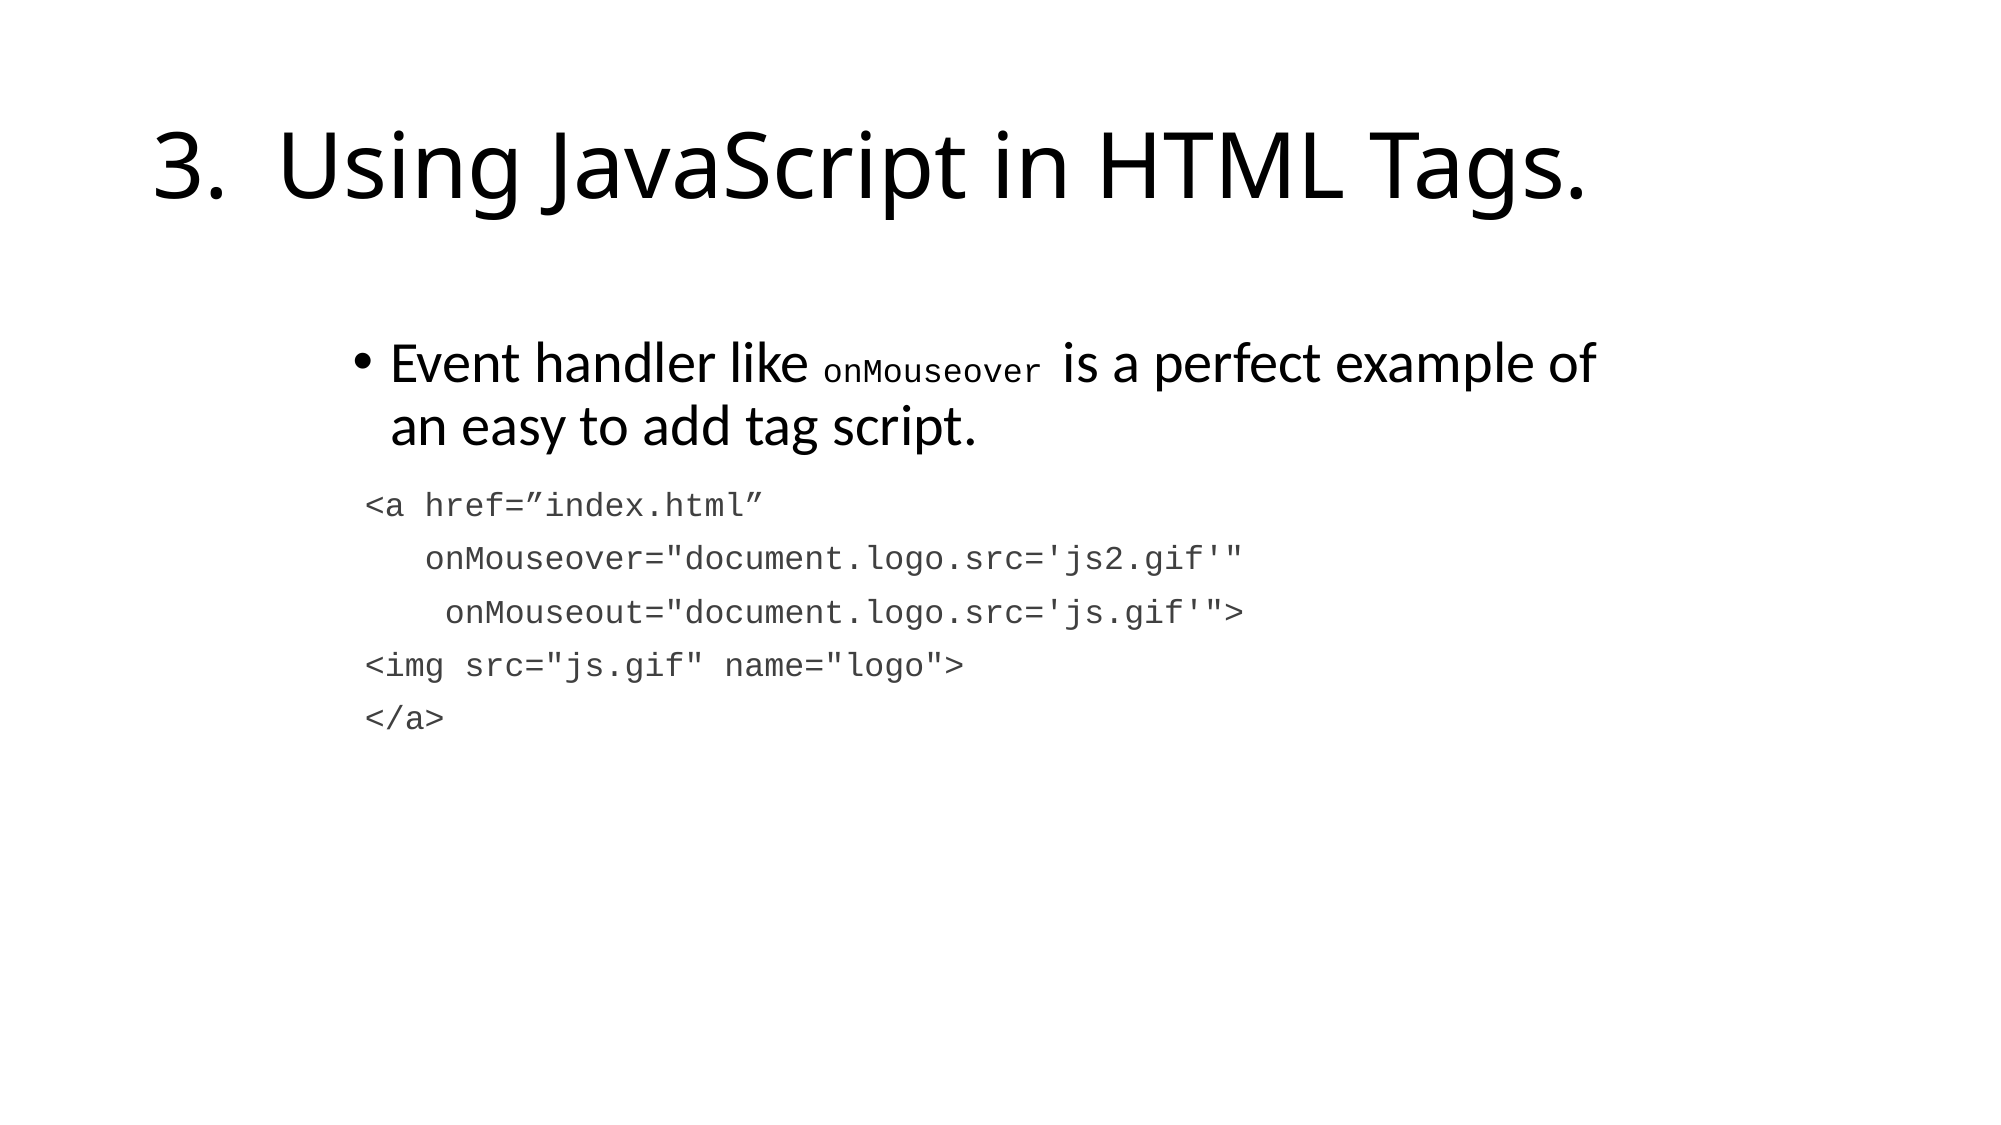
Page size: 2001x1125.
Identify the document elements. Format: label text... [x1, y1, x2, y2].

title 3. Using JavaScript in HTML Tags. [137, 59, 1863, 278]
text_box <a href=”index.html” onMouseover="document.logo.src='js2.gif'" onMouseout="document.logo.src='js.gif'"> <img src="js.gif" name="logo"> </a> [350, 475, 1513, 744]
list Event handler like onMouseover is a perfect example of an easy to add tag script. [337, 324, 1675, 500]
